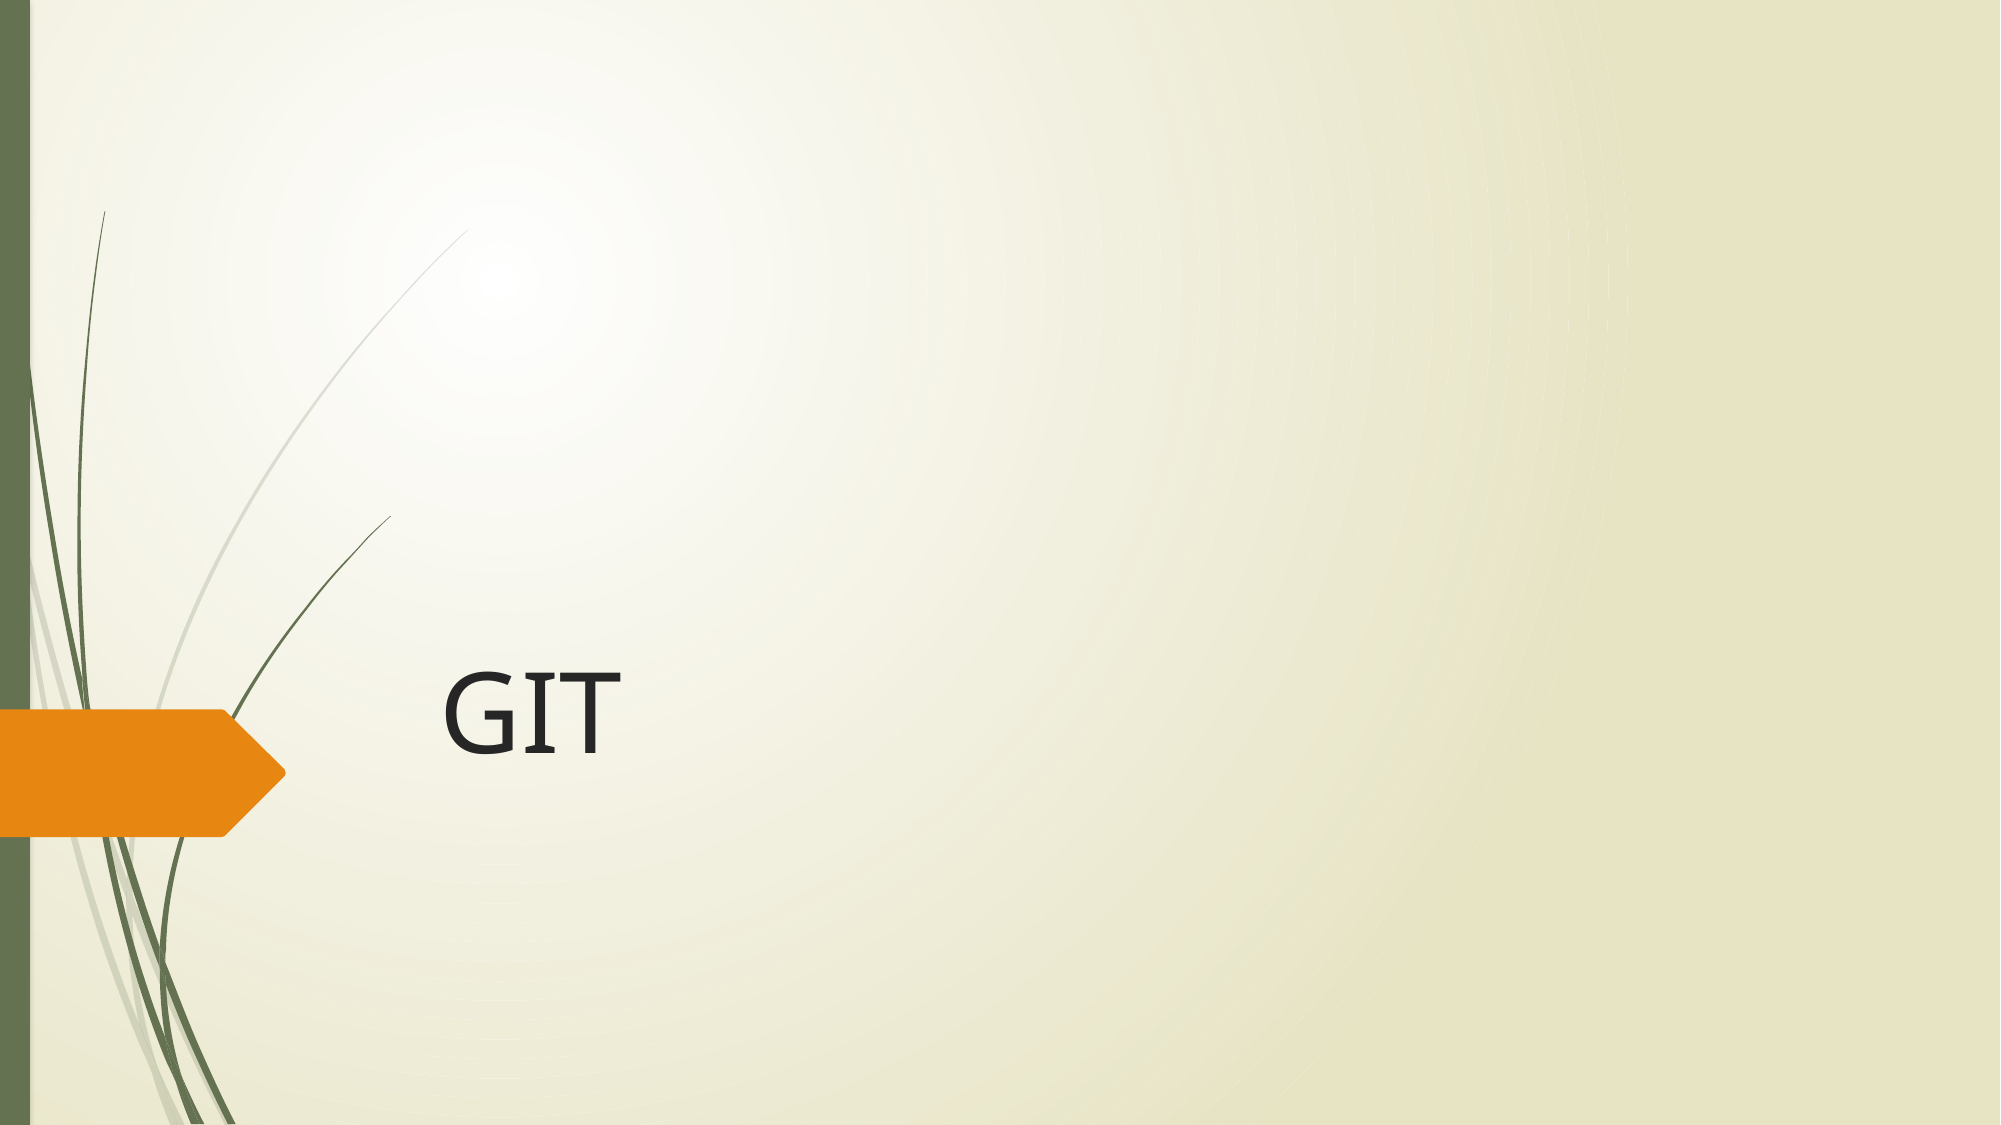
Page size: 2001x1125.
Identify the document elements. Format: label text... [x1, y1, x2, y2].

title GIT [424, 412, 1888, 784]
